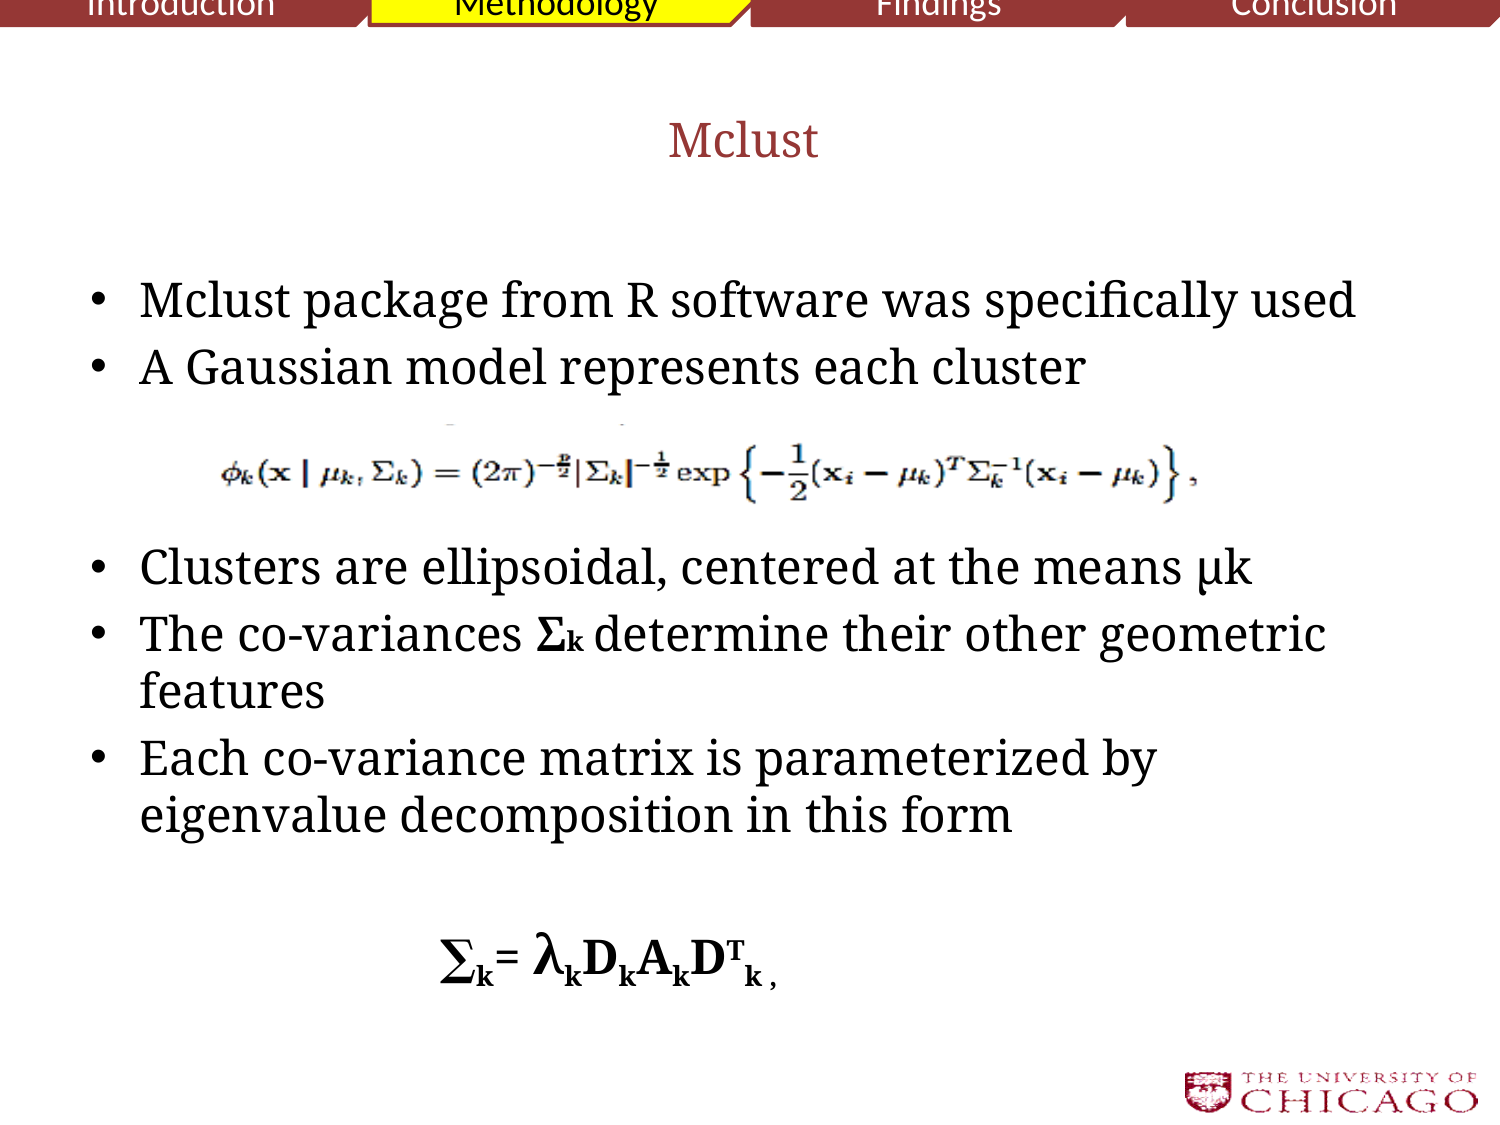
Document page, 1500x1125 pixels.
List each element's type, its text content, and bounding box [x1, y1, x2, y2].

list Mclust package from R software was specifically used A Gaussian model represents each cluster Clusters are ellipsoidal, centered at the means µk The co-variances Σk determine their other geometric features Each co-variance matrix is parameterized by eigenvalue decomposition in this form ∑k= λkDkAkDTk , [75, 262, 1425, 1005]
picture [1185, 1071, 1478, 1114]
text_box Findings [750, 0, 1125, 28]
title Mclust [75, 45, 1425, 233]
text_box Conclusion [1125, 0, 1500, 28]
text_box Introduction [0, 0, 367, 28]
picture [187, 424, 1326, 513]
text_box Methodology [367, 0, 750, 28]
